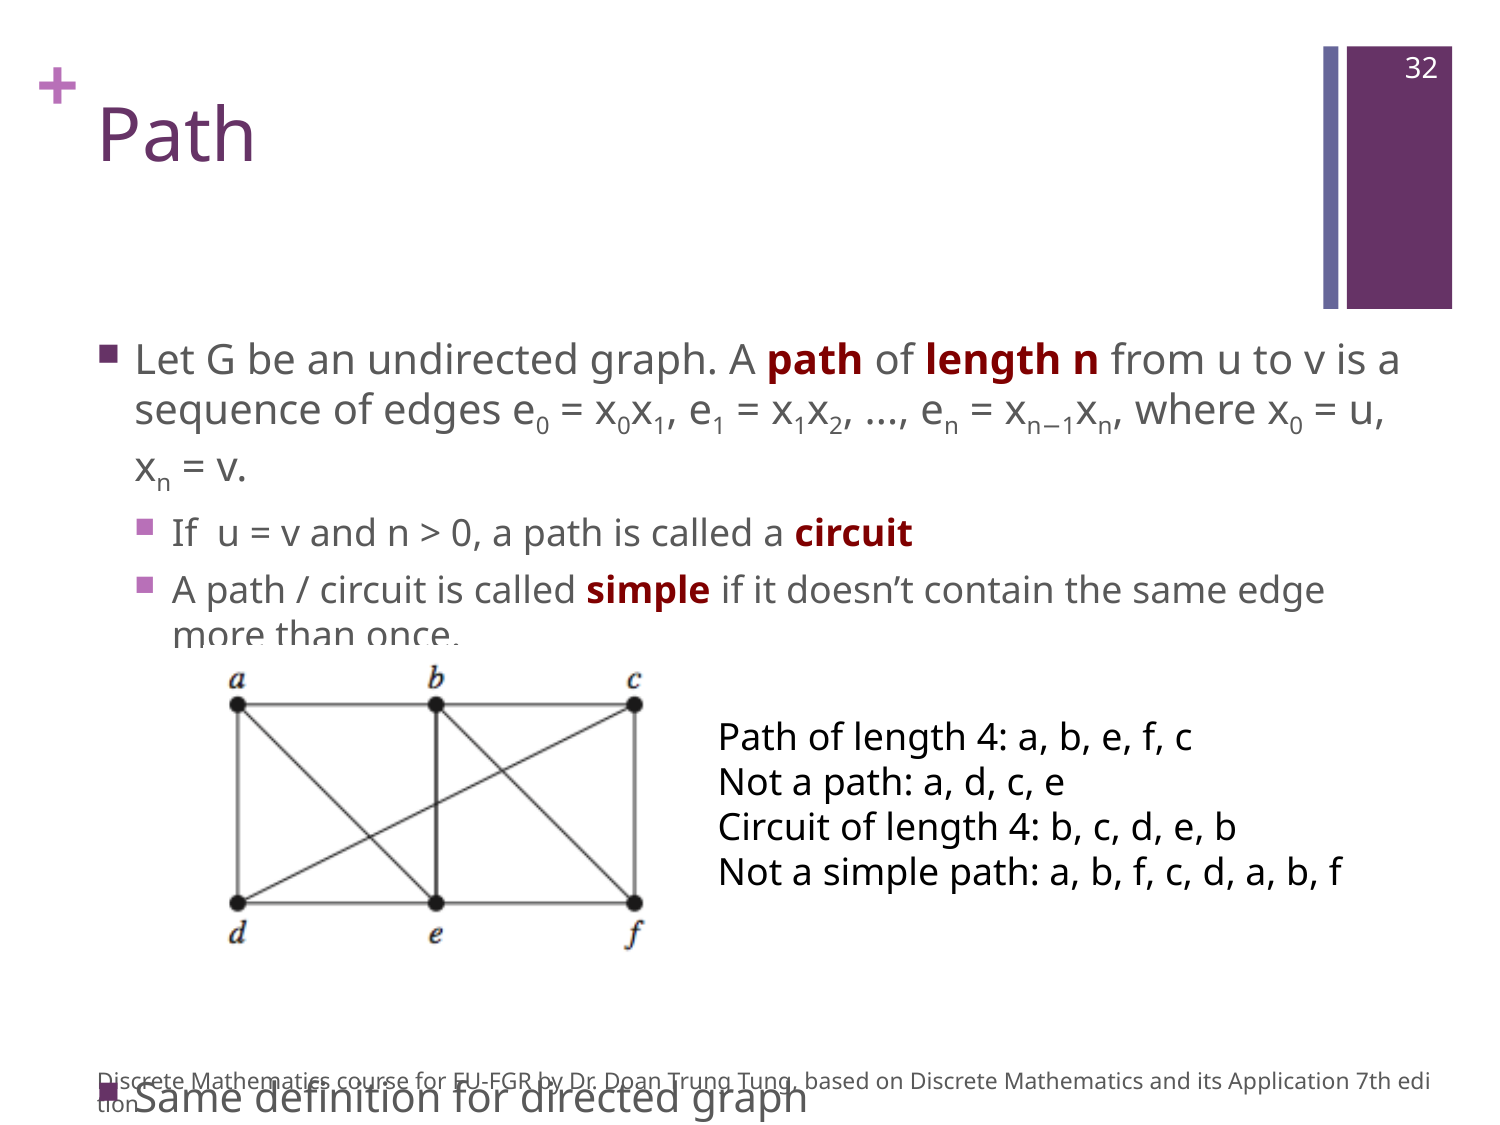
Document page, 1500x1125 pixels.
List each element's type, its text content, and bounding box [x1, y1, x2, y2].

footer Discrete Mathematics course for FU-FGR by Dr. Doan Trung Tung, based on Discrete Mathematics and its Application 7th edition [81, 1051, 1453, 1112]
picture [202, 644, 681, 973]
list Let G be an undirected graph. A path of length n from u to v is a sequence of edges e0 = x0x1, e1 = x1x2, ..., en = xn−1xn, where x0 = u, xn = v. If u = v and n > 0, a path is called a circuit A path / circuit is called simple if it doesn’t contain the same edge more than once. Same definition for directed graph [81, 324, 1428, 1005]
text_box Path of length 4: a, b, e, f, c Not a path: a, d, c, e Circuit of length 4: b, c, d, e, b Not a simple path: a, b, f, c, d, a, b, f [702, 705, 1358, 901]
title Path [81, 79, 1322, 263]
slide_number 32 [1362, 39, 1454, 100]
